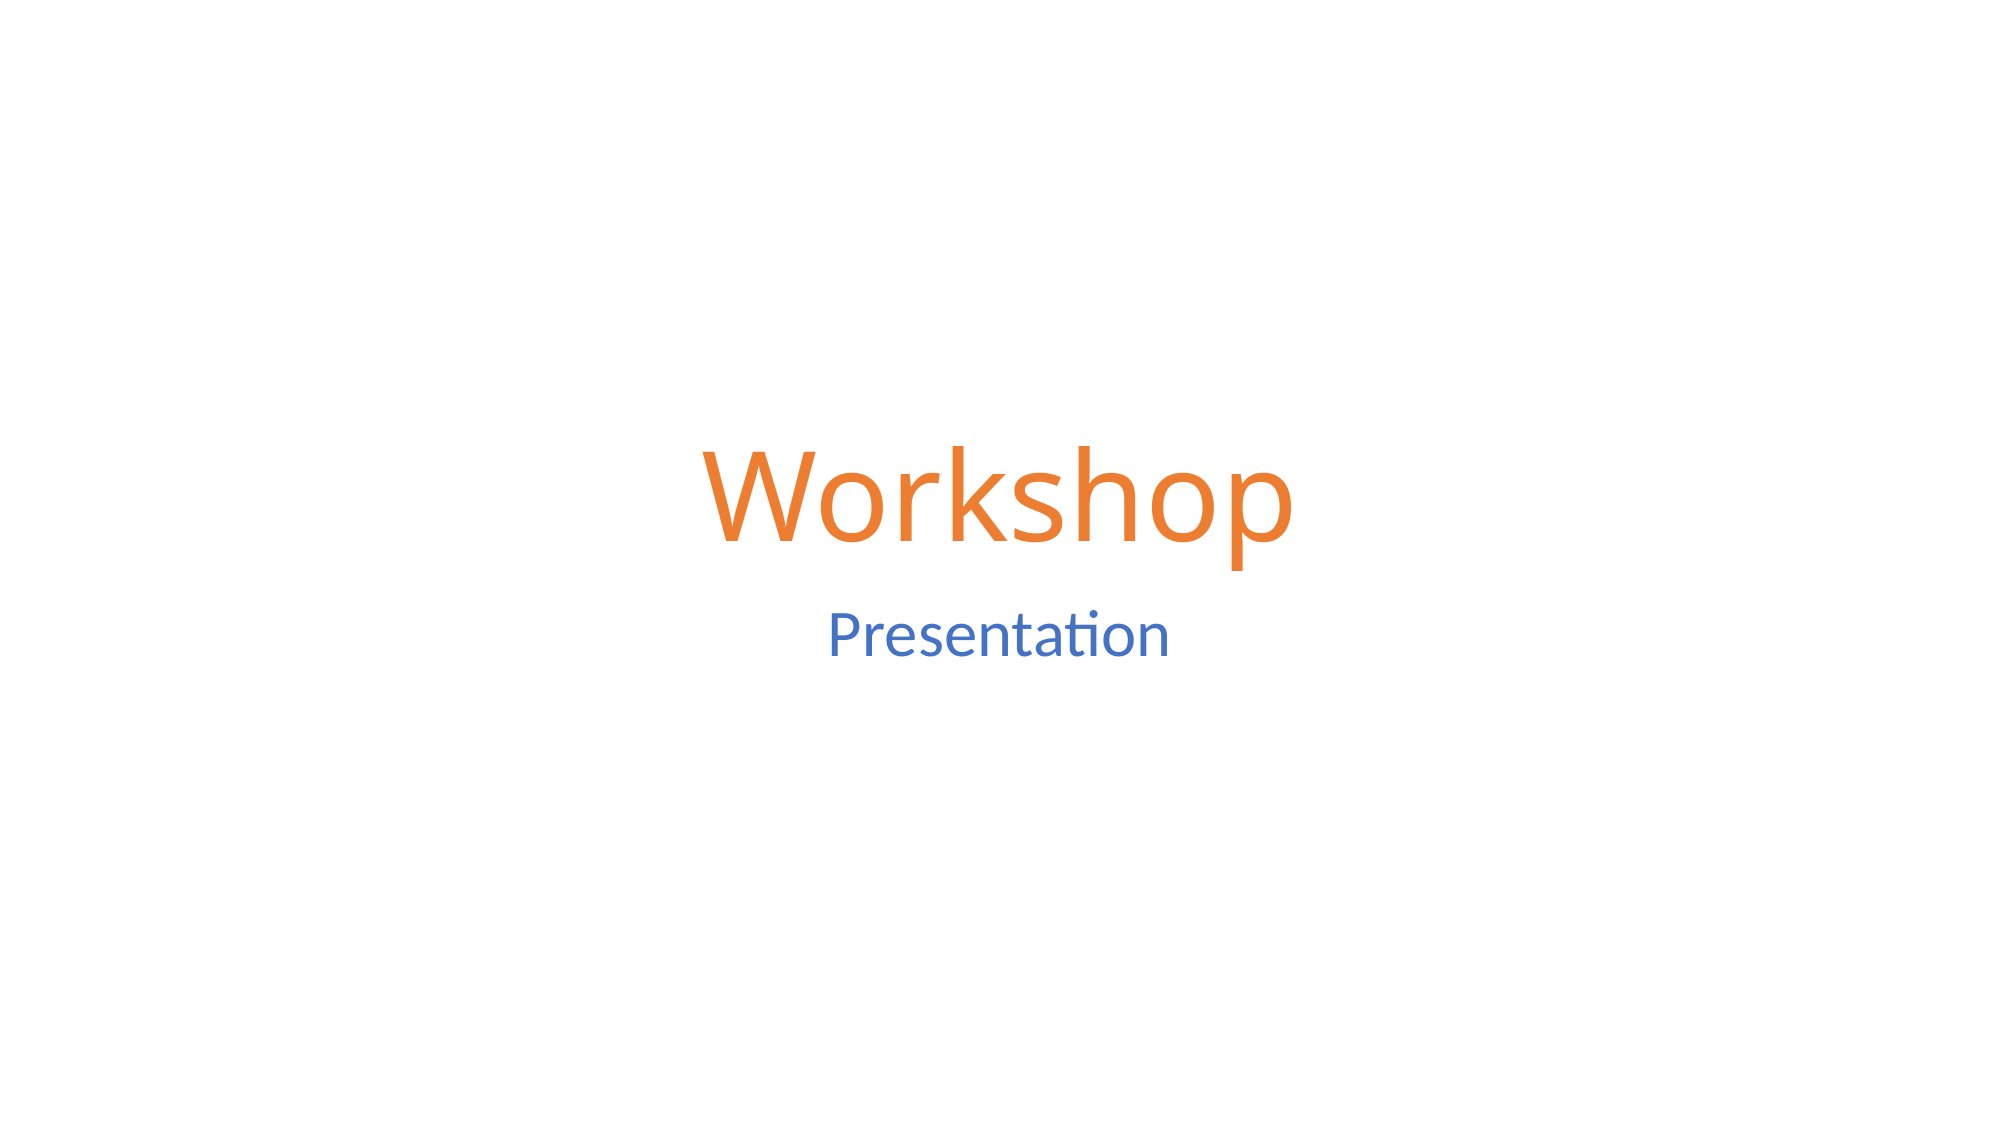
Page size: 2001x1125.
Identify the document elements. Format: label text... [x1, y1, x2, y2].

subtitle Presentation [249, 590, 1750, 863]
title Workshop [249, 184, 1750, 576]
